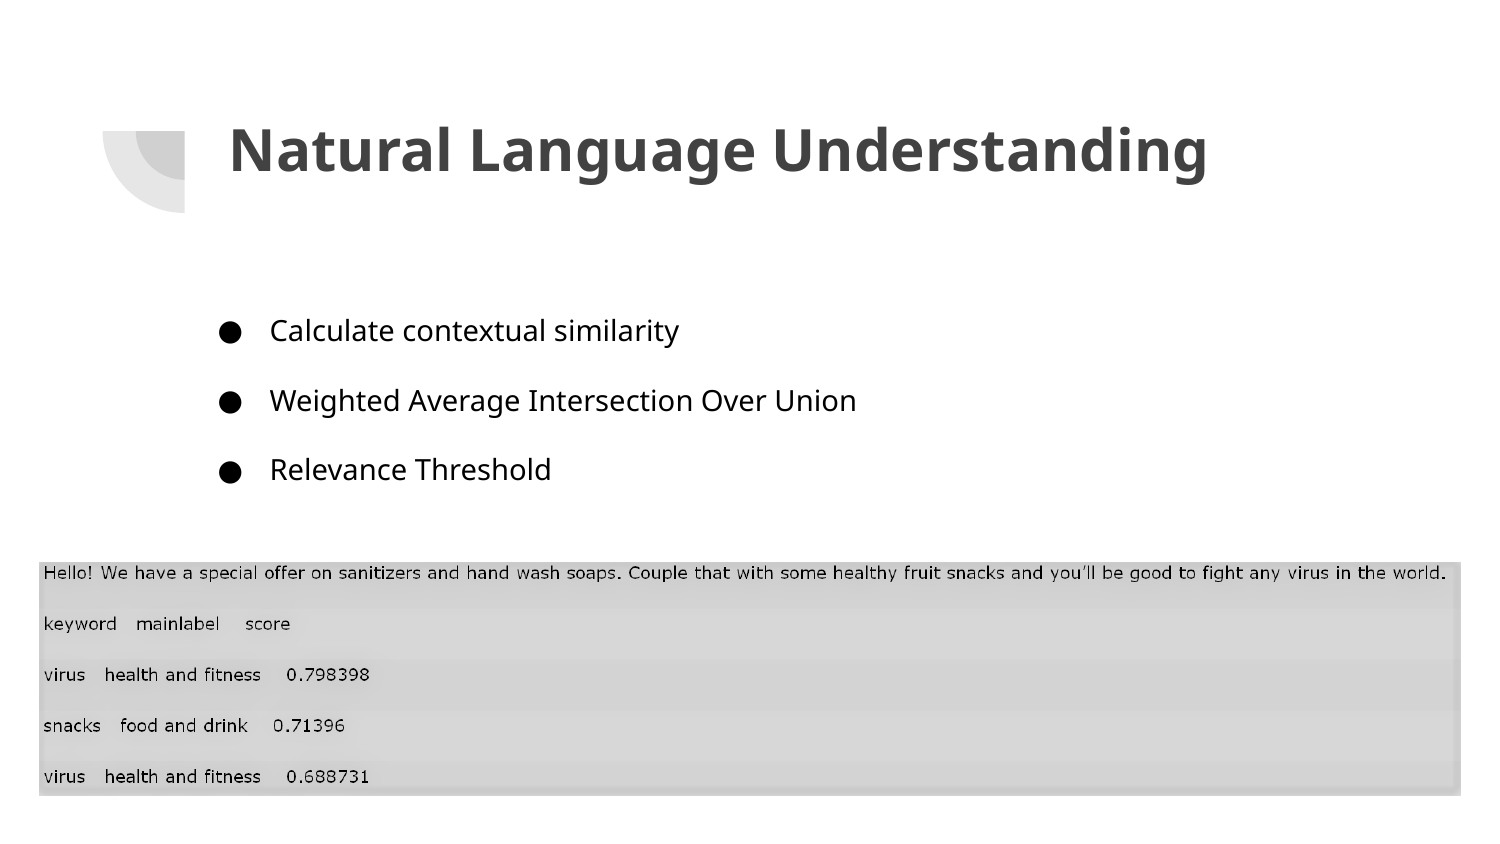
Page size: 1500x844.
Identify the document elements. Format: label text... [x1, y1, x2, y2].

text_box Calculate contextual similarity Weighted Average Intersection Over Union Relevance Threshold [179, 296, 1243, 559]
title Natural Language Understanding [213, 98, 1368, 263]
picture [39, 562, 1461, 796]
